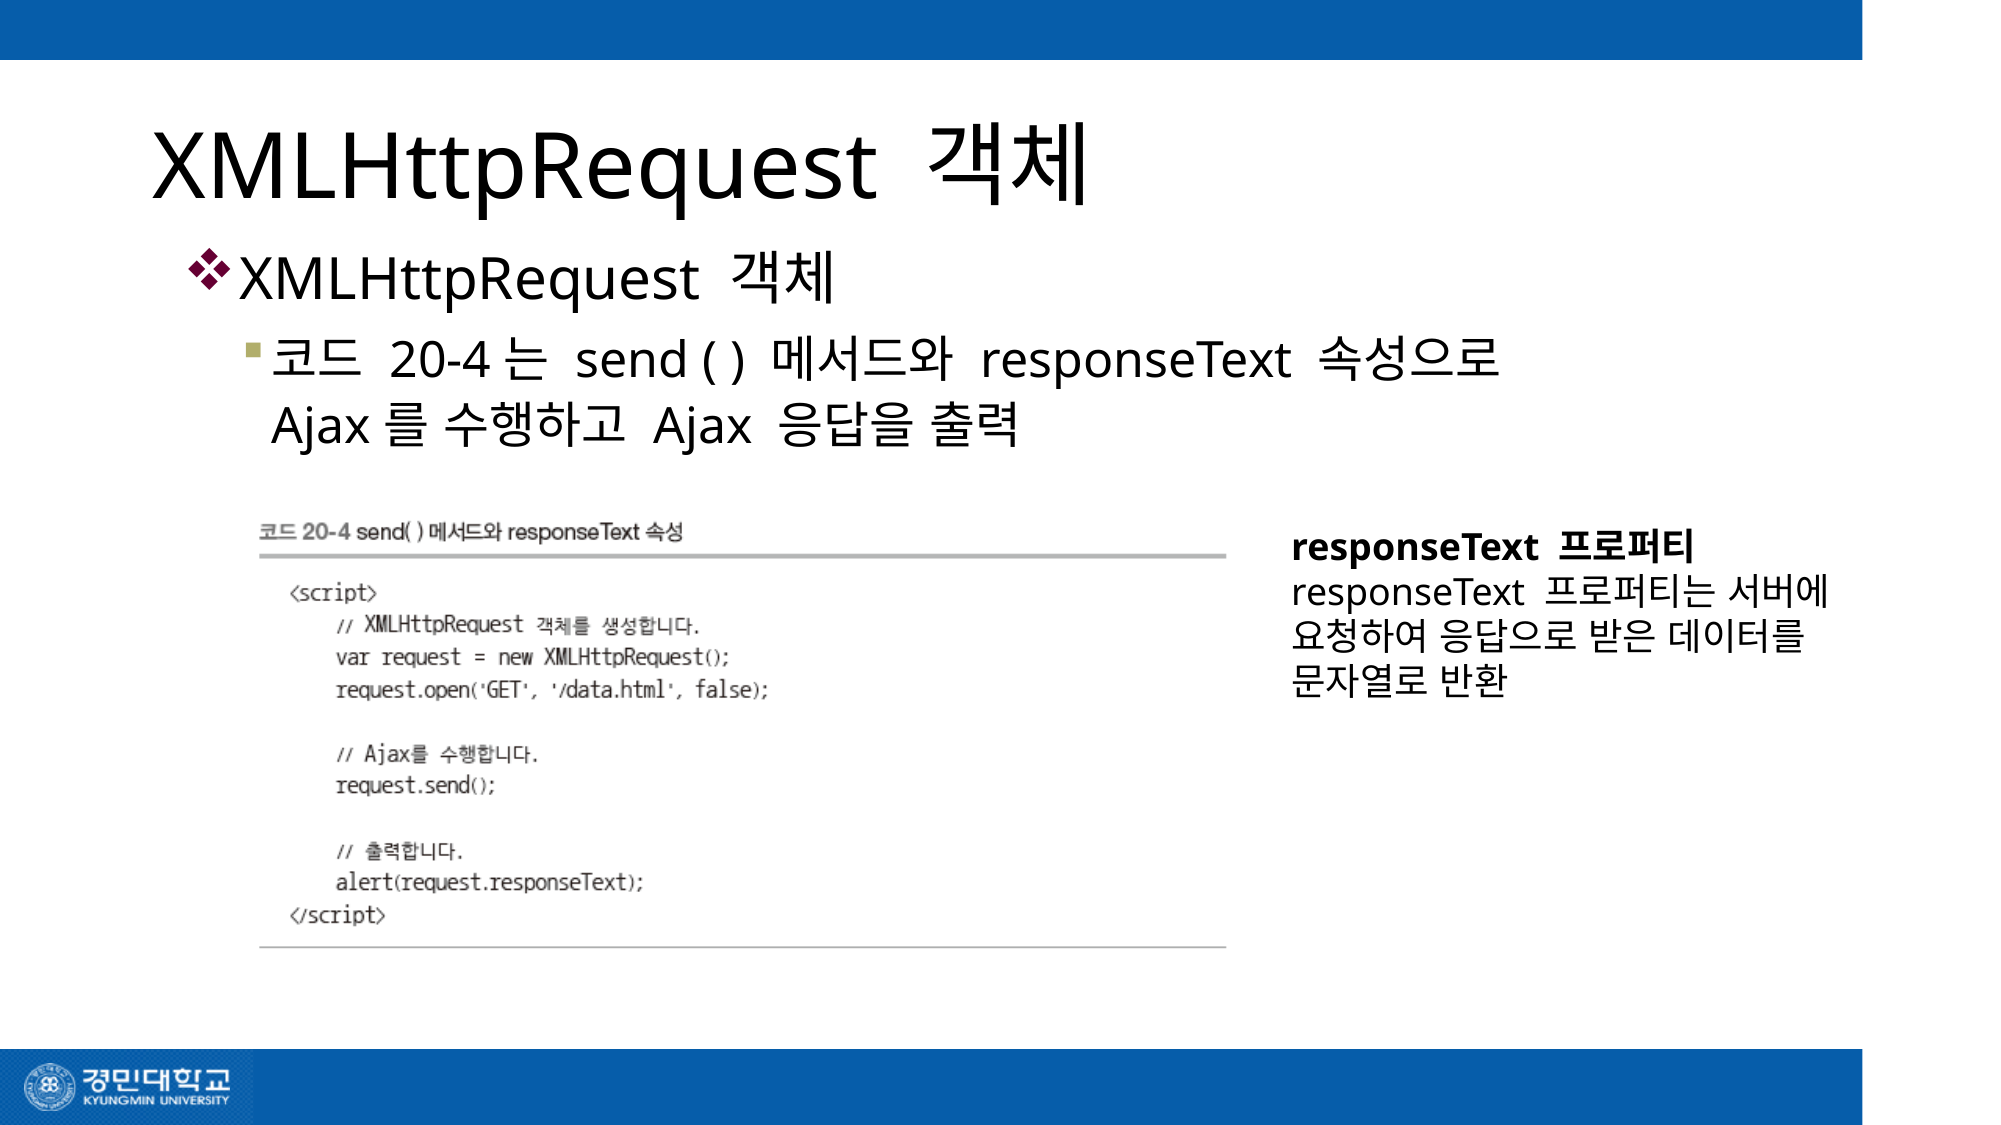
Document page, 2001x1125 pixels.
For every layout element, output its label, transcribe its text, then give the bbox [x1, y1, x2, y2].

picture [258, 515, 1239, 953]
list XMLHttpRequest 객체 코드 20-4는 send ( ) 메서드와 responseText 속성으로 Ajax를 수행하고 Ajax 응답을 출력 [168, 278, 1594, 1125]
text_box responseText 프로퍼티 responseText 프로퍼티는 서버에 요청하여 응답으로 받은 데이터를 문자열로 반환 [1276, 515, 1934, 756]
picture [0, 1049, 168, 1125]
title XMLHttpRequest 객체 [137, 59, 1863, 278]
